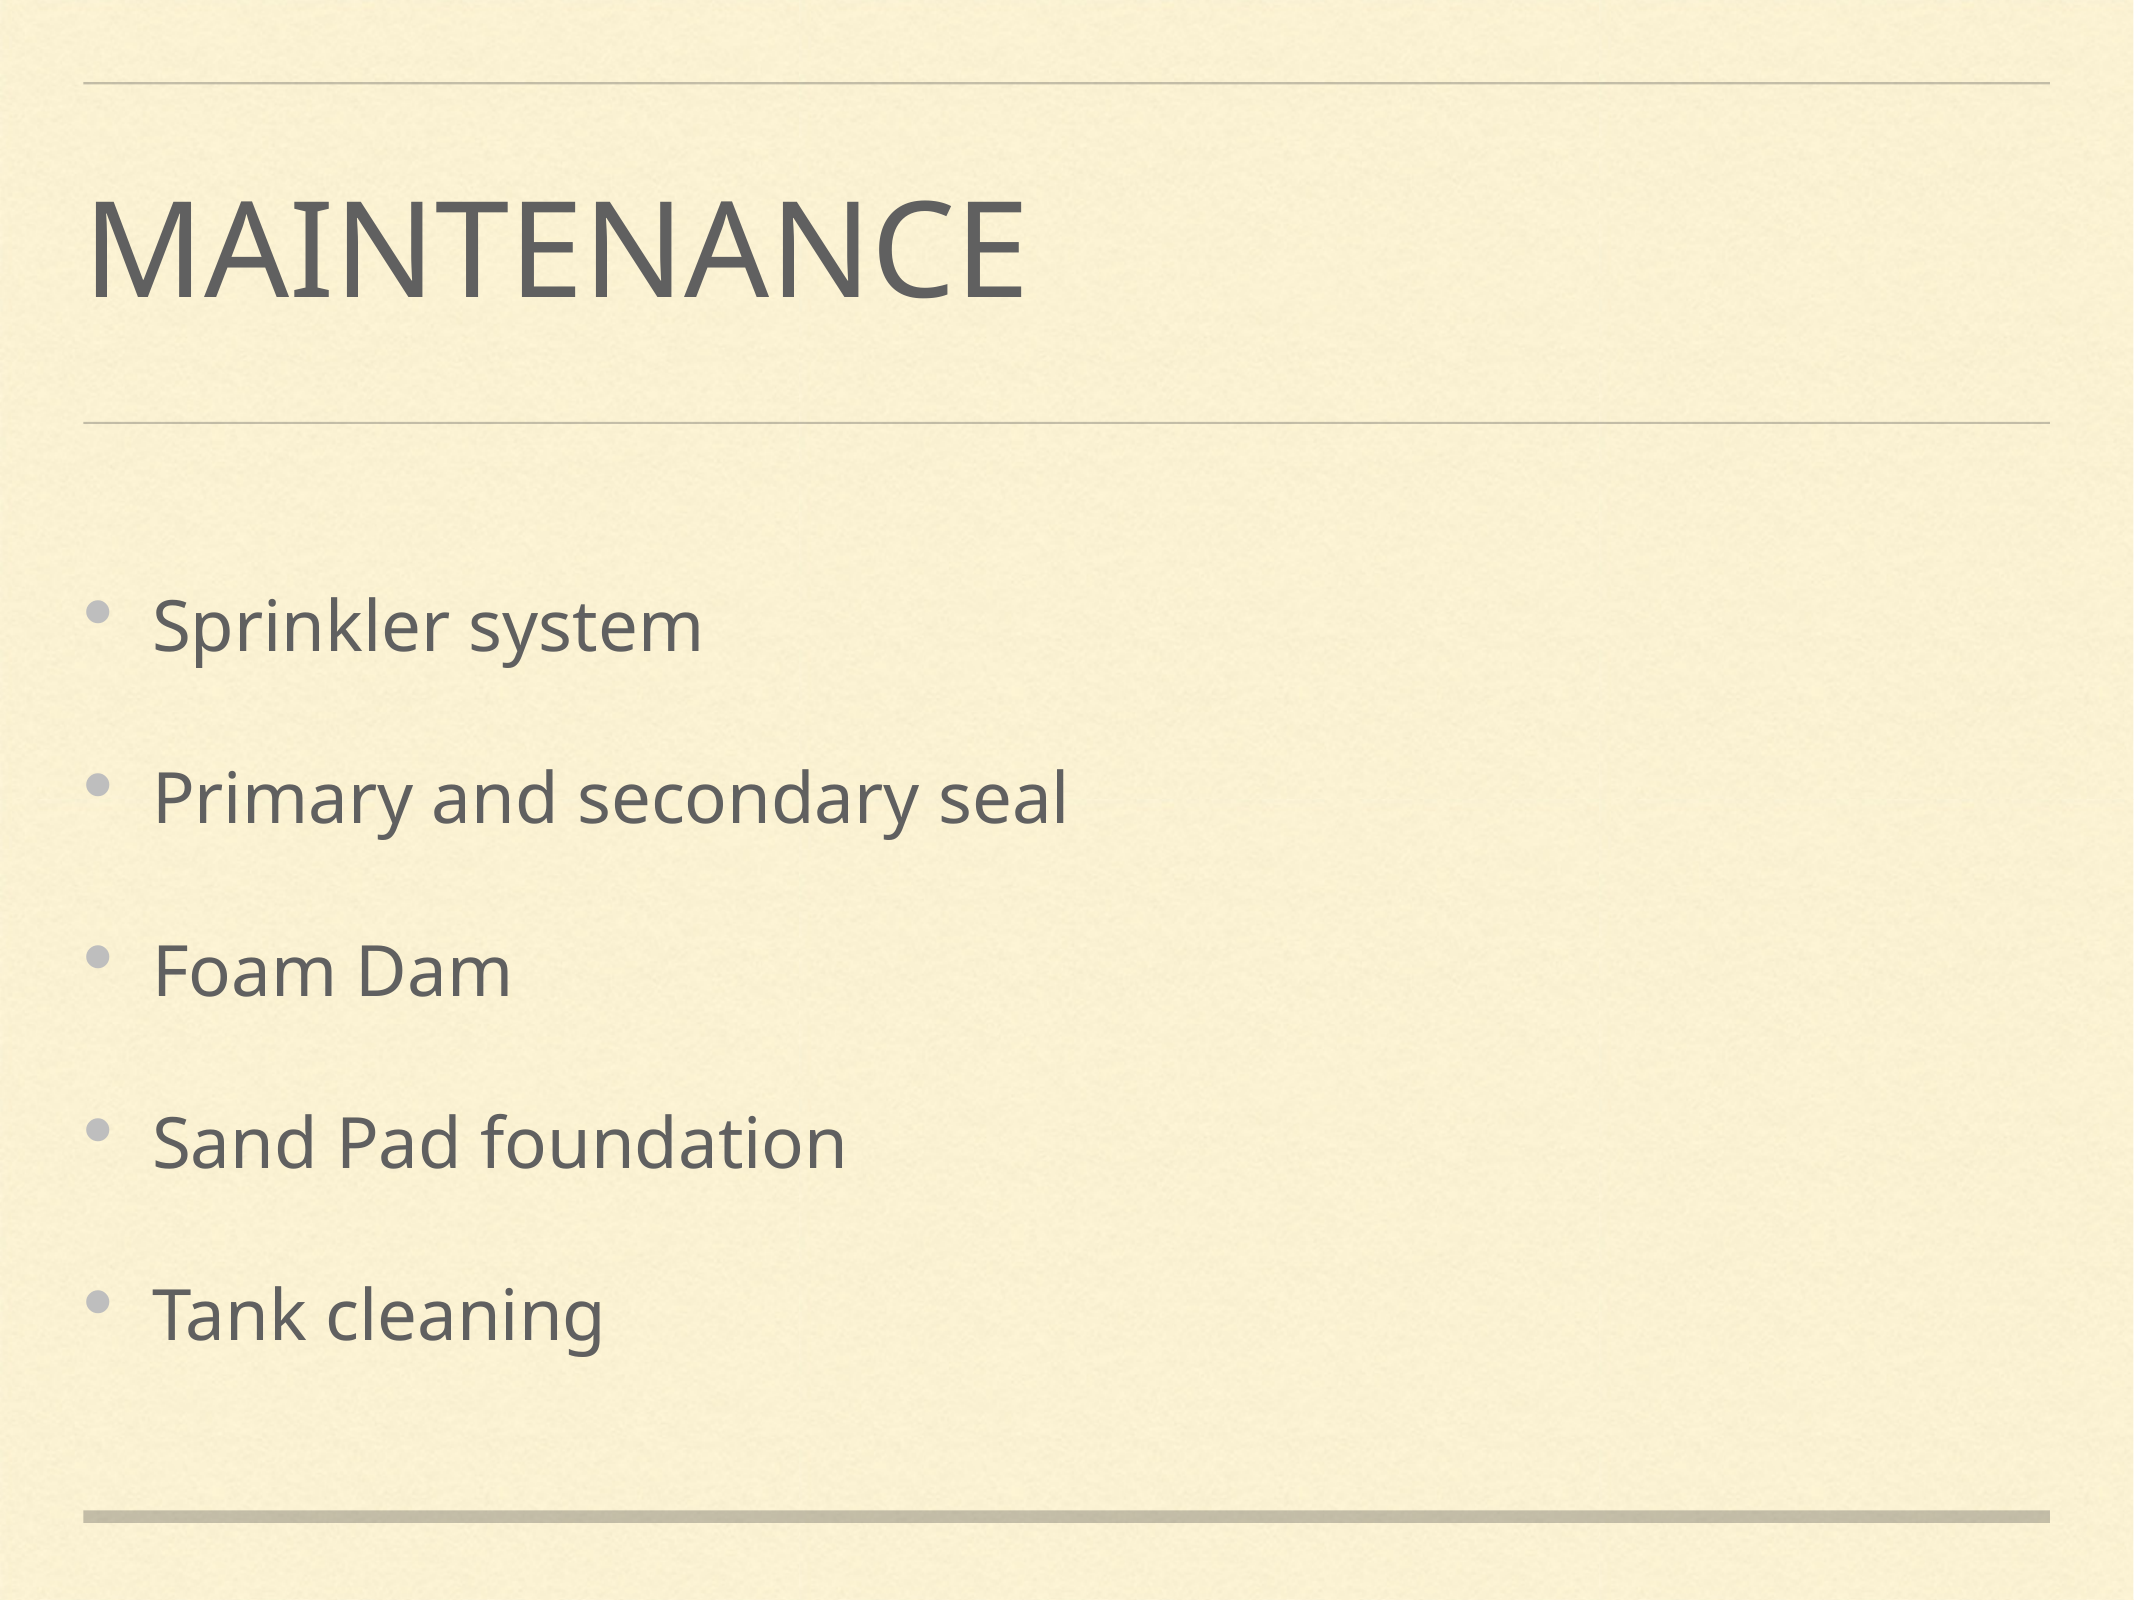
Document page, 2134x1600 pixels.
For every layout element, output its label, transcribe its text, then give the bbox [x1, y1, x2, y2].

list Sprinkler system Primary and secondary seal Foam Dam Sand Pad foundation Tank cleaning [82, 497, 2051, 1438]
picture [0, 0, 2134, 1600]
title maintenance [82, 97, 2051, 411]
